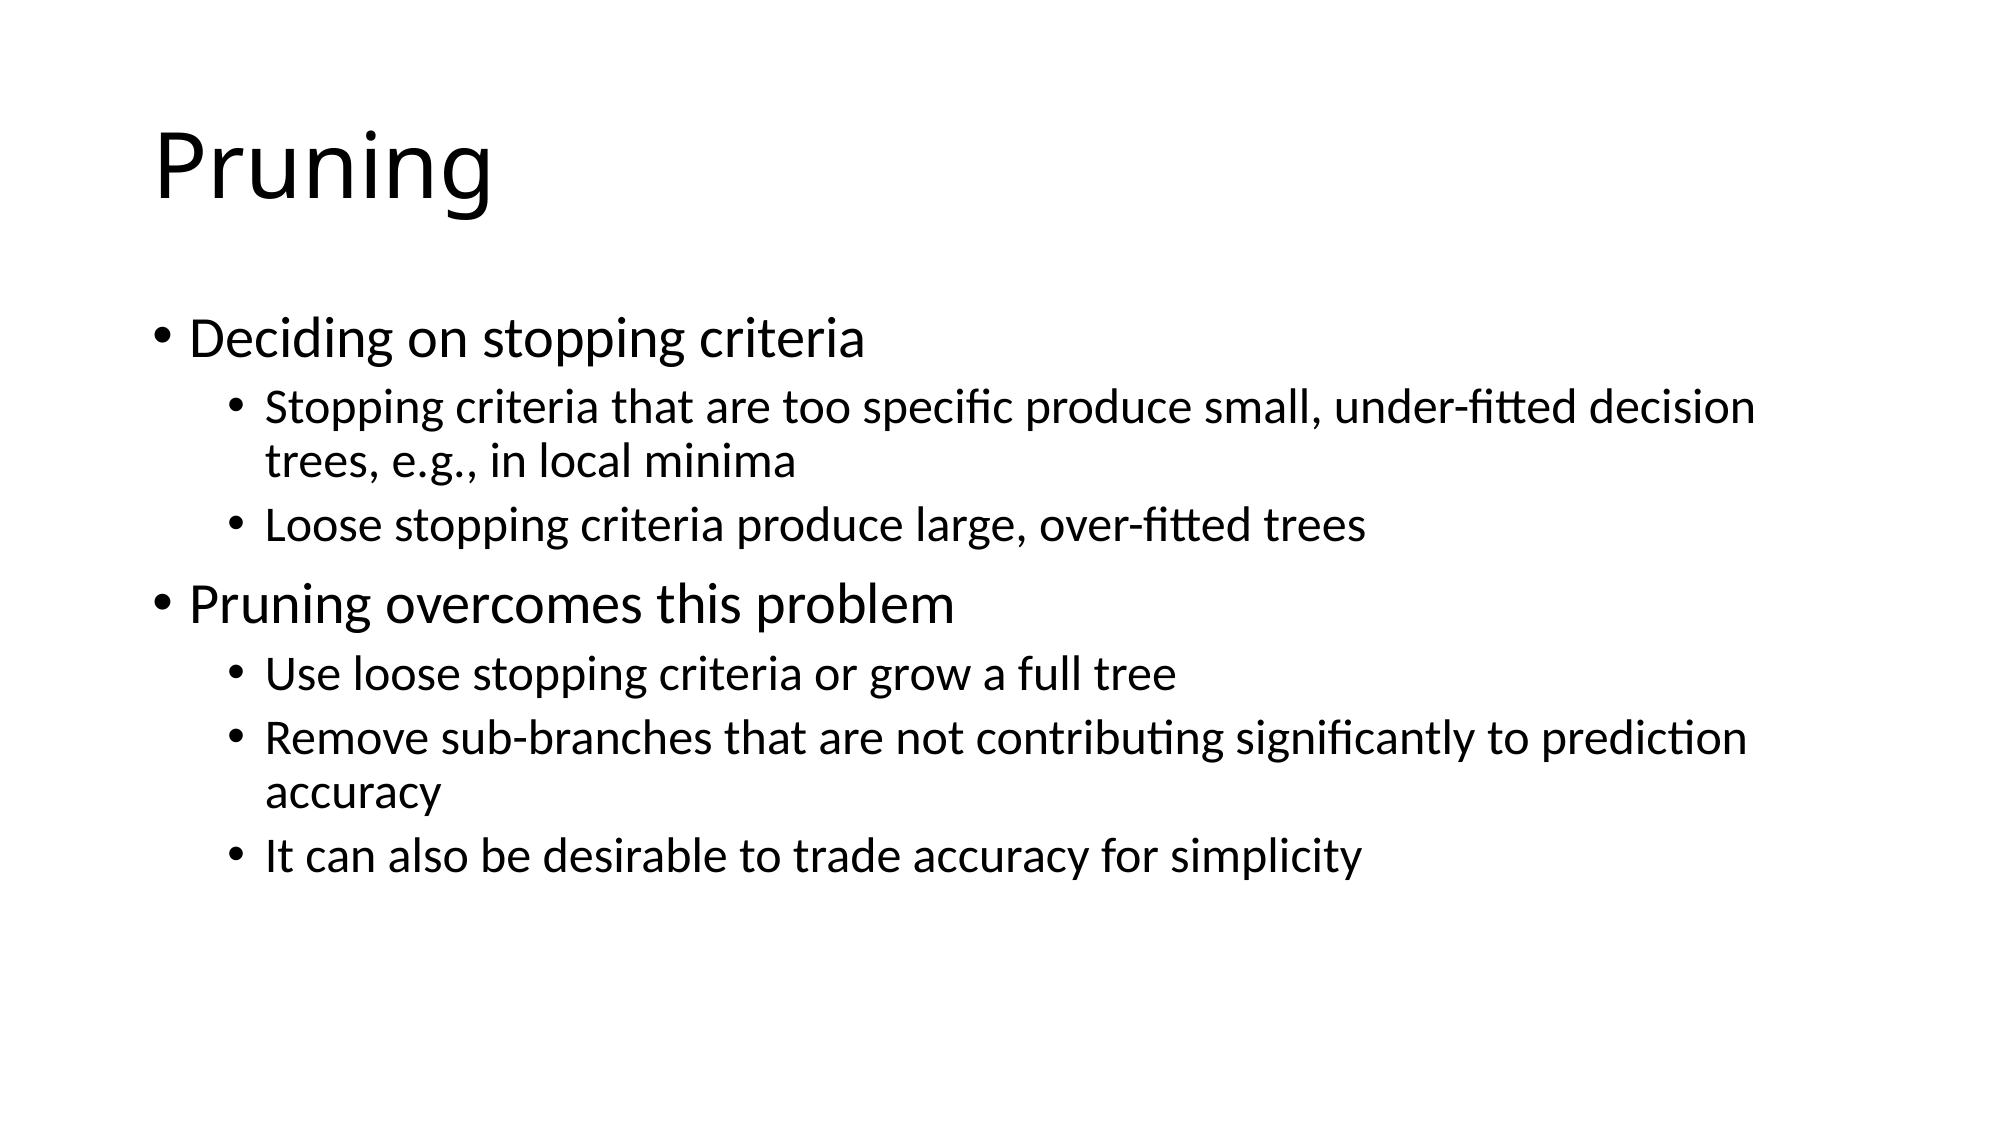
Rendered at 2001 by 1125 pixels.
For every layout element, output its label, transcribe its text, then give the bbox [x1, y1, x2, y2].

title Pruning [137, 59, 1863, 278]
list Deciding on stopping criteria Stopping criteria that are too specific produce small, under-fitted decision trees, e.g., in local minima Loose stopping criteria produce large, over-fitted trees Pruning overcomes this problem Use loose stopping criteria or grow a full tree Remove sub-branches that are not contributing significantly to prediction accuracy It can also be desirable to trade accuracy for simplicity [137, 299, 1863, 1014]
